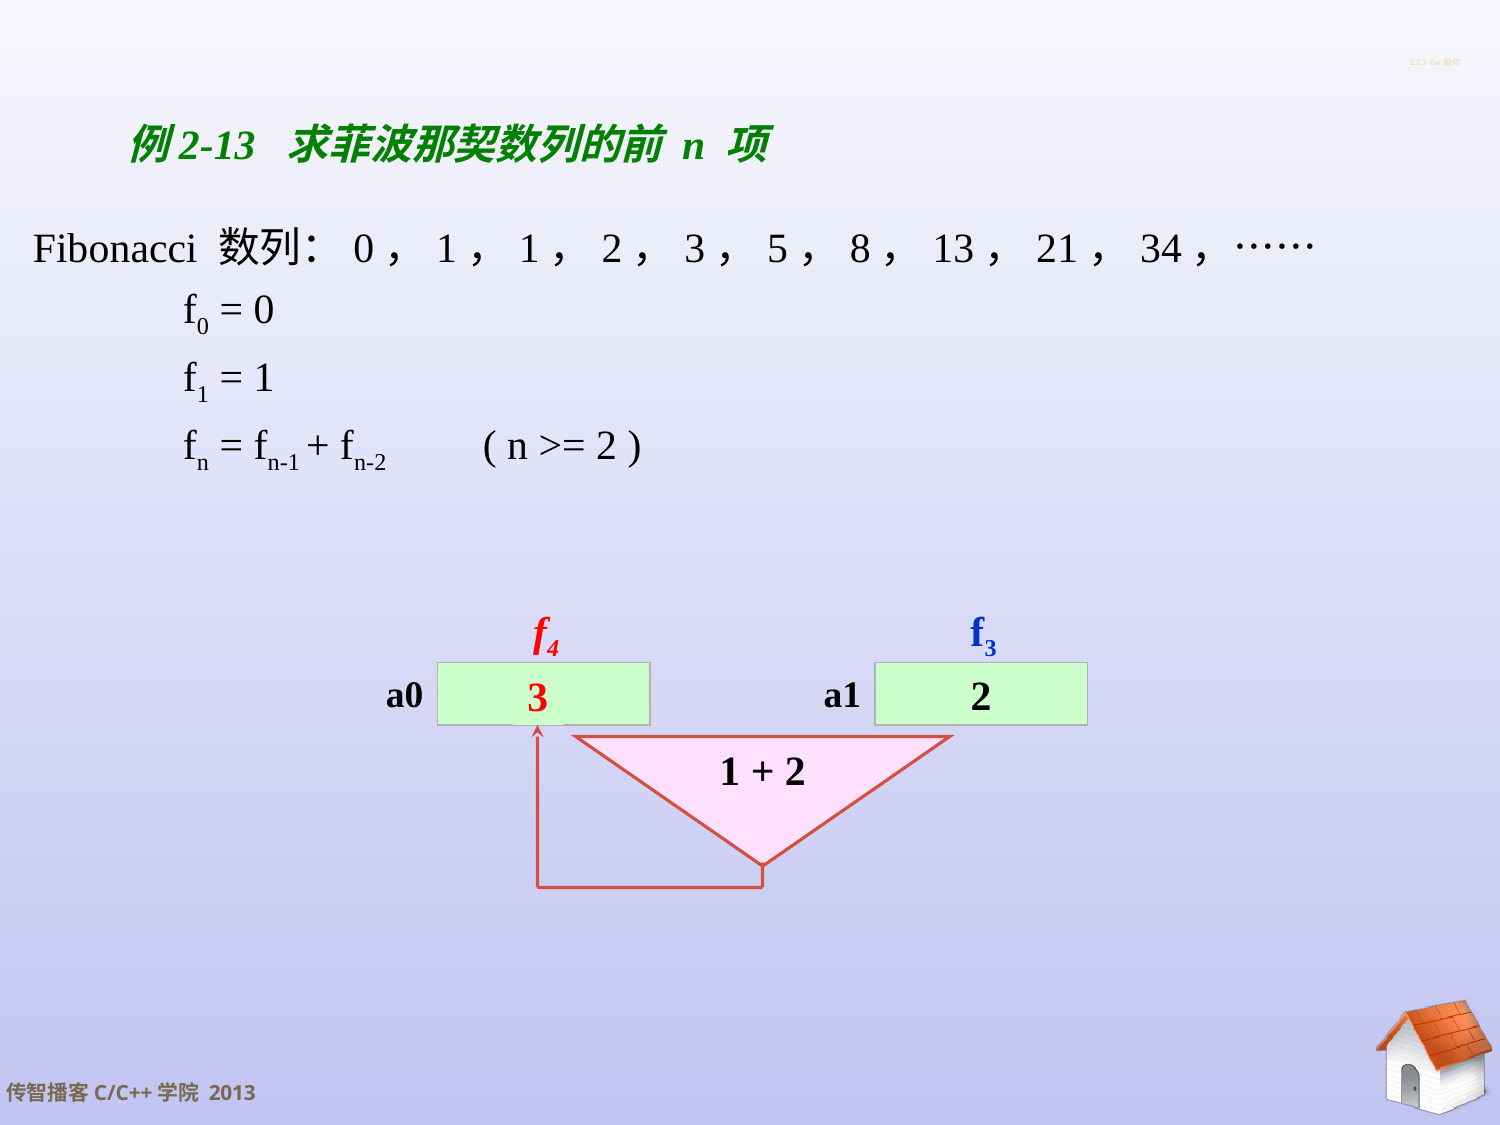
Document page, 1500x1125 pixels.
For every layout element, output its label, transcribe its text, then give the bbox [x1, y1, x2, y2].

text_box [370, 662, 650, 725]
text_box 1 + 2 [763, 736, 950, 865]
text_box 例2-13 求菲波那契数列的前 n 项 [112, 94, 1375, 176]
text_box f3 [955, 597, 1012, 662]
title 2.2.3 for语句 [1262, 24, 1475, 100]
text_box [808, 662, 1088, 725]
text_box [537, 724, 763, 888]
text_box Fibonacci 数列：0，1，1，2，3，5，8，13，21，34，…… f0 = 0 f1 = 1 fn = fn-1 + fn-2 ( n >= 2 ) [18, 202, 1332, 483]
picture [1374, 987, 1493, 1125]
text_box f4 [518, 597, 575, 662]
